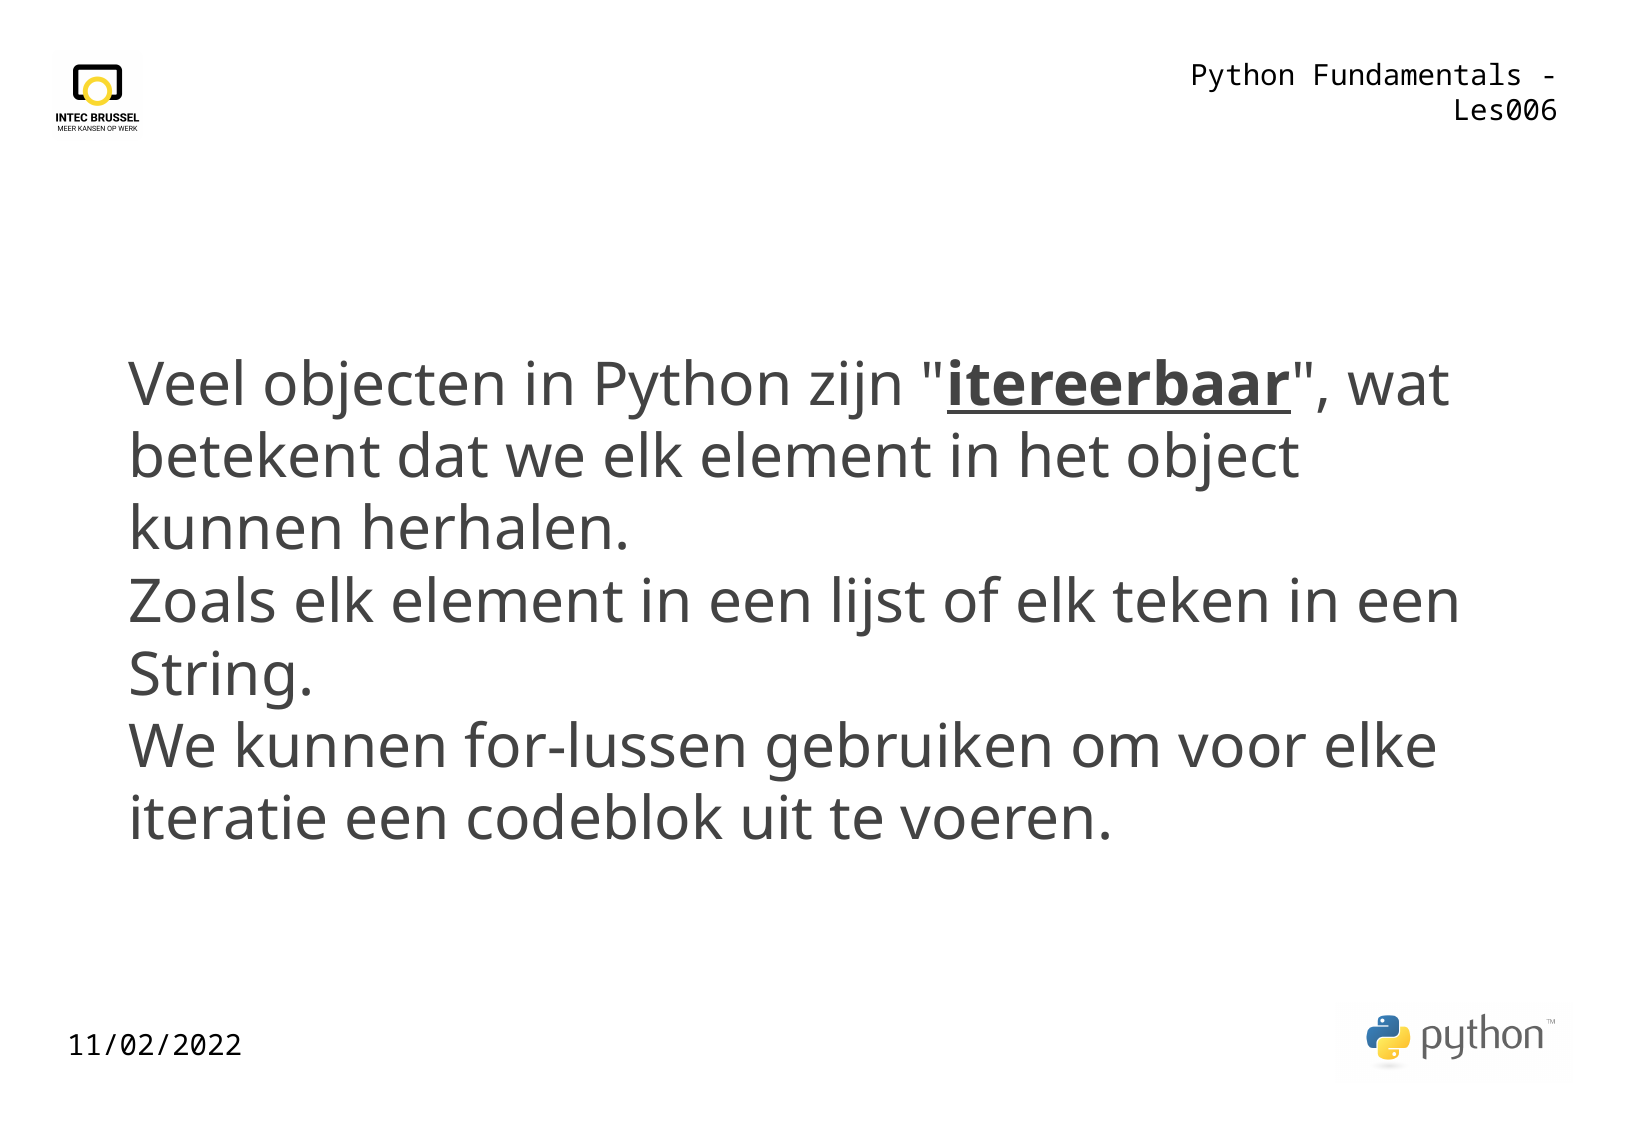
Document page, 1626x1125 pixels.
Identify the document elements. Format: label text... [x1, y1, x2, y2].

text_box Python Fundamentals - Les006 [1057, 41, 1573, 113]
text_box 11/02/2022 [52, 1011, 568, 1083]
list Veel objecten in Python zijn "itereerbaar", wat betekent dat we elk element in het object kunnen herhalen. Zoals elk element in een lijst of elk teken in een String. We kunnen for-lussen gebruiken om voor elke iteratie een codeblok uit te voeren. [113, 329, 1539, 932]
picture [51, 49, 143, 141]
picture [1335, 1002, 1574, 1084]
